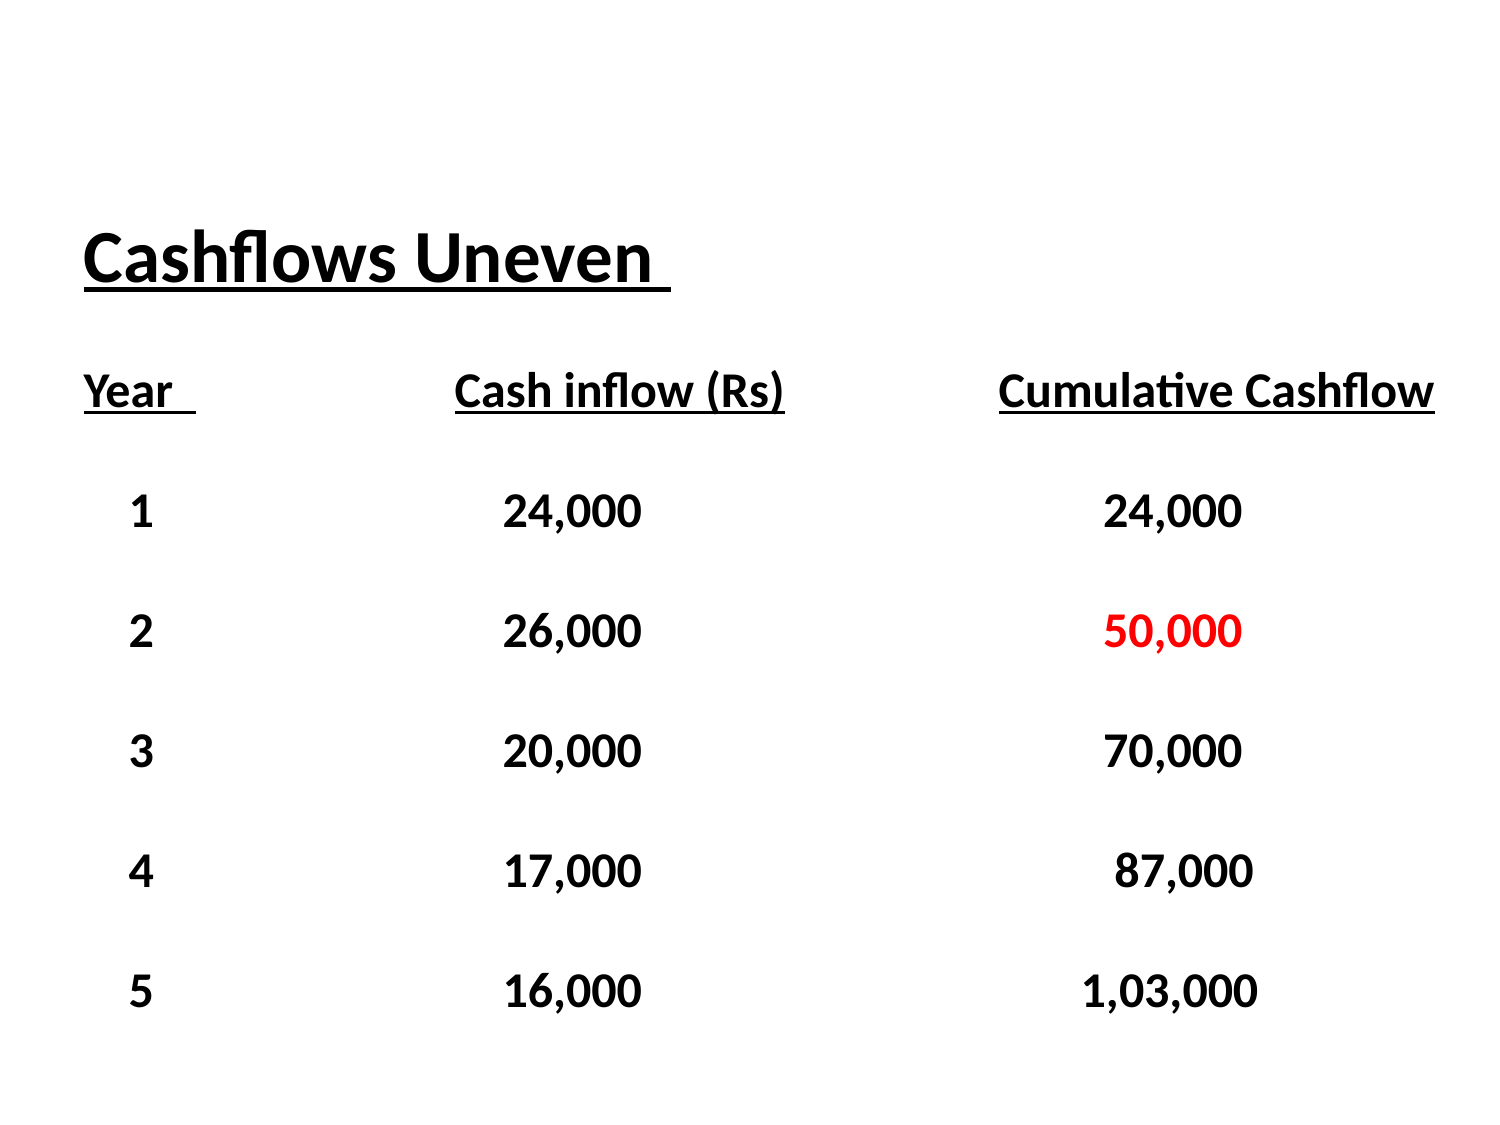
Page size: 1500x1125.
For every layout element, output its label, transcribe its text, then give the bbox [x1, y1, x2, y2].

text_box Cashflows Uneven Year Cash inflow (Rs) Cumulative Cashflow 1 24,000 24,000 2 26,000 50,000 3 20,000 70,000 4 17,000 87,000 5 16,000 1,03,000 [68, 199, 1450, 1025]
